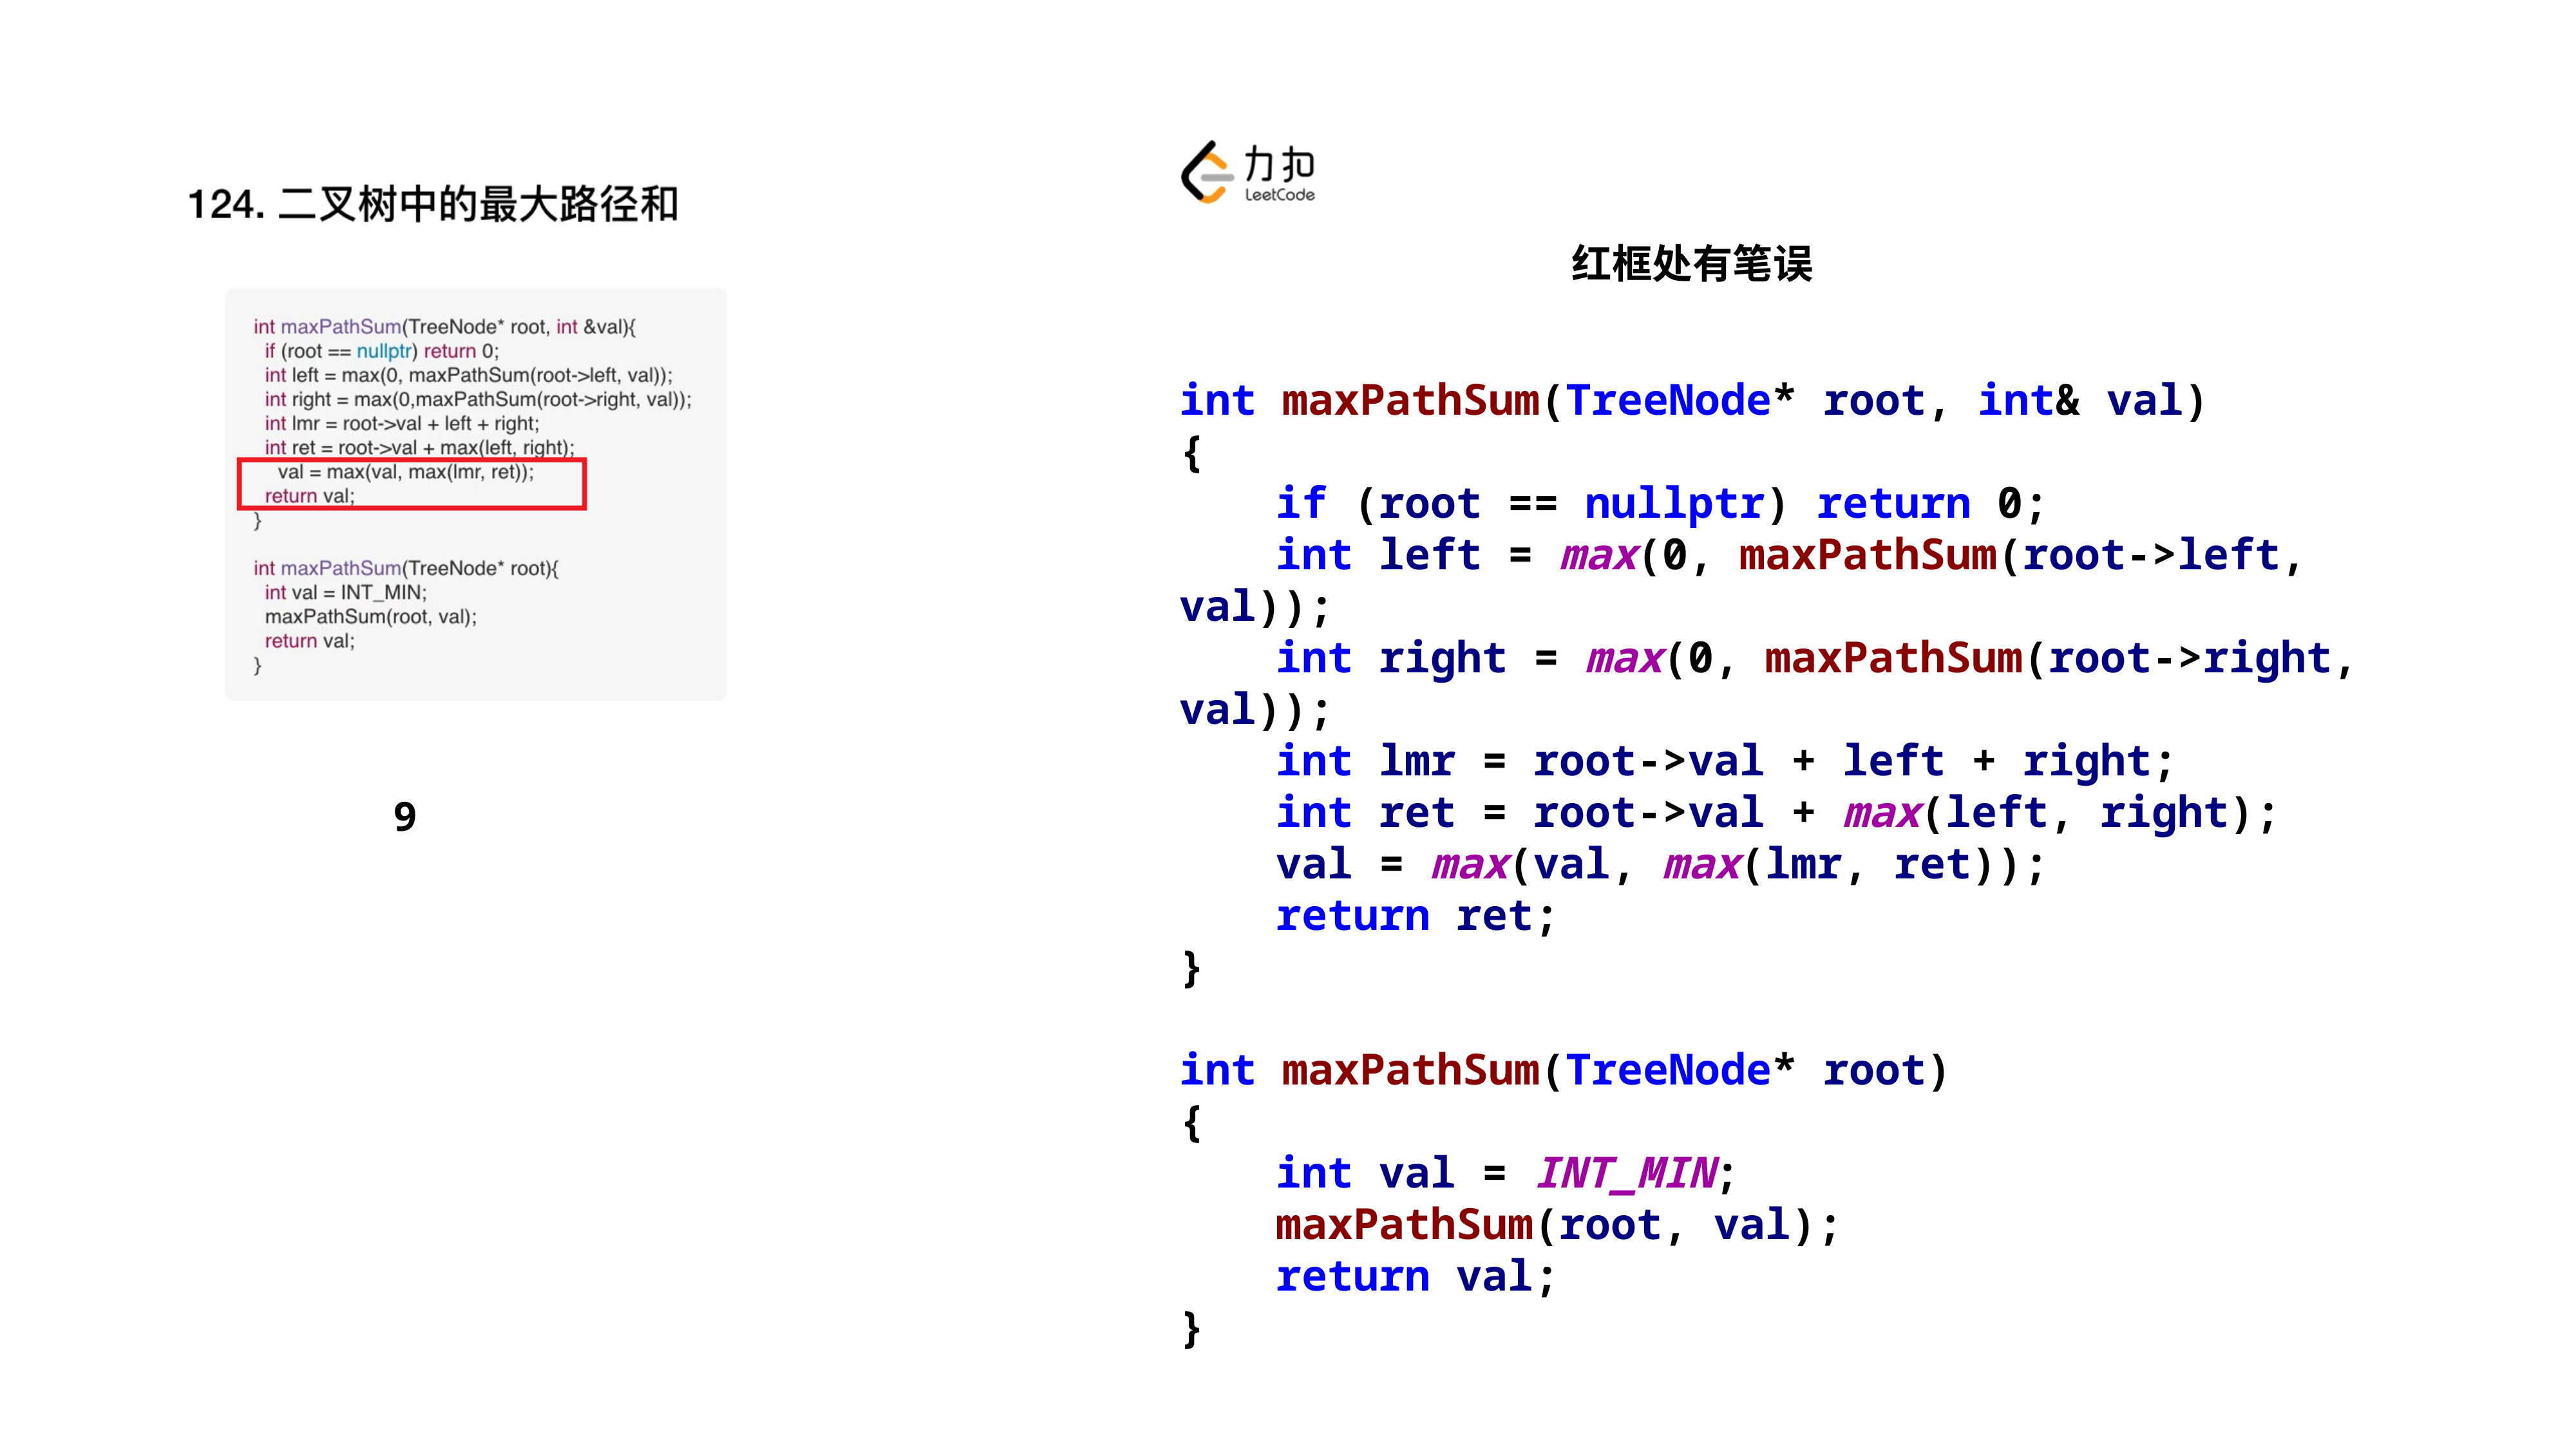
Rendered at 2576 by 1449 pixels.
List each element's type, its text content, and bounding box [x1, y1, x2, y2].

text_box 红框处有笔误 [1518, 232, 1867, 292]
picture [117, 90, 1406, 815]
text_box 9 [231, 815, 580, 844]
text_box int maxPathSum(TreeNode* root, int& val) { if (root == nullptr) return 0; int left = max(0, maxPathSum(root->left, val)); int right = max(0, maxPathSum(root->right, val)); int lmr = root->val + left + right; int ret = root->val + max(left, right); val = max(val, max(lmr, ret)); return ret; } int maxPathSum(TreeNode* root) { int val = INT_MIN; maxPathSum(root, val); return val; } [1170, 367, 2459, 1356]
